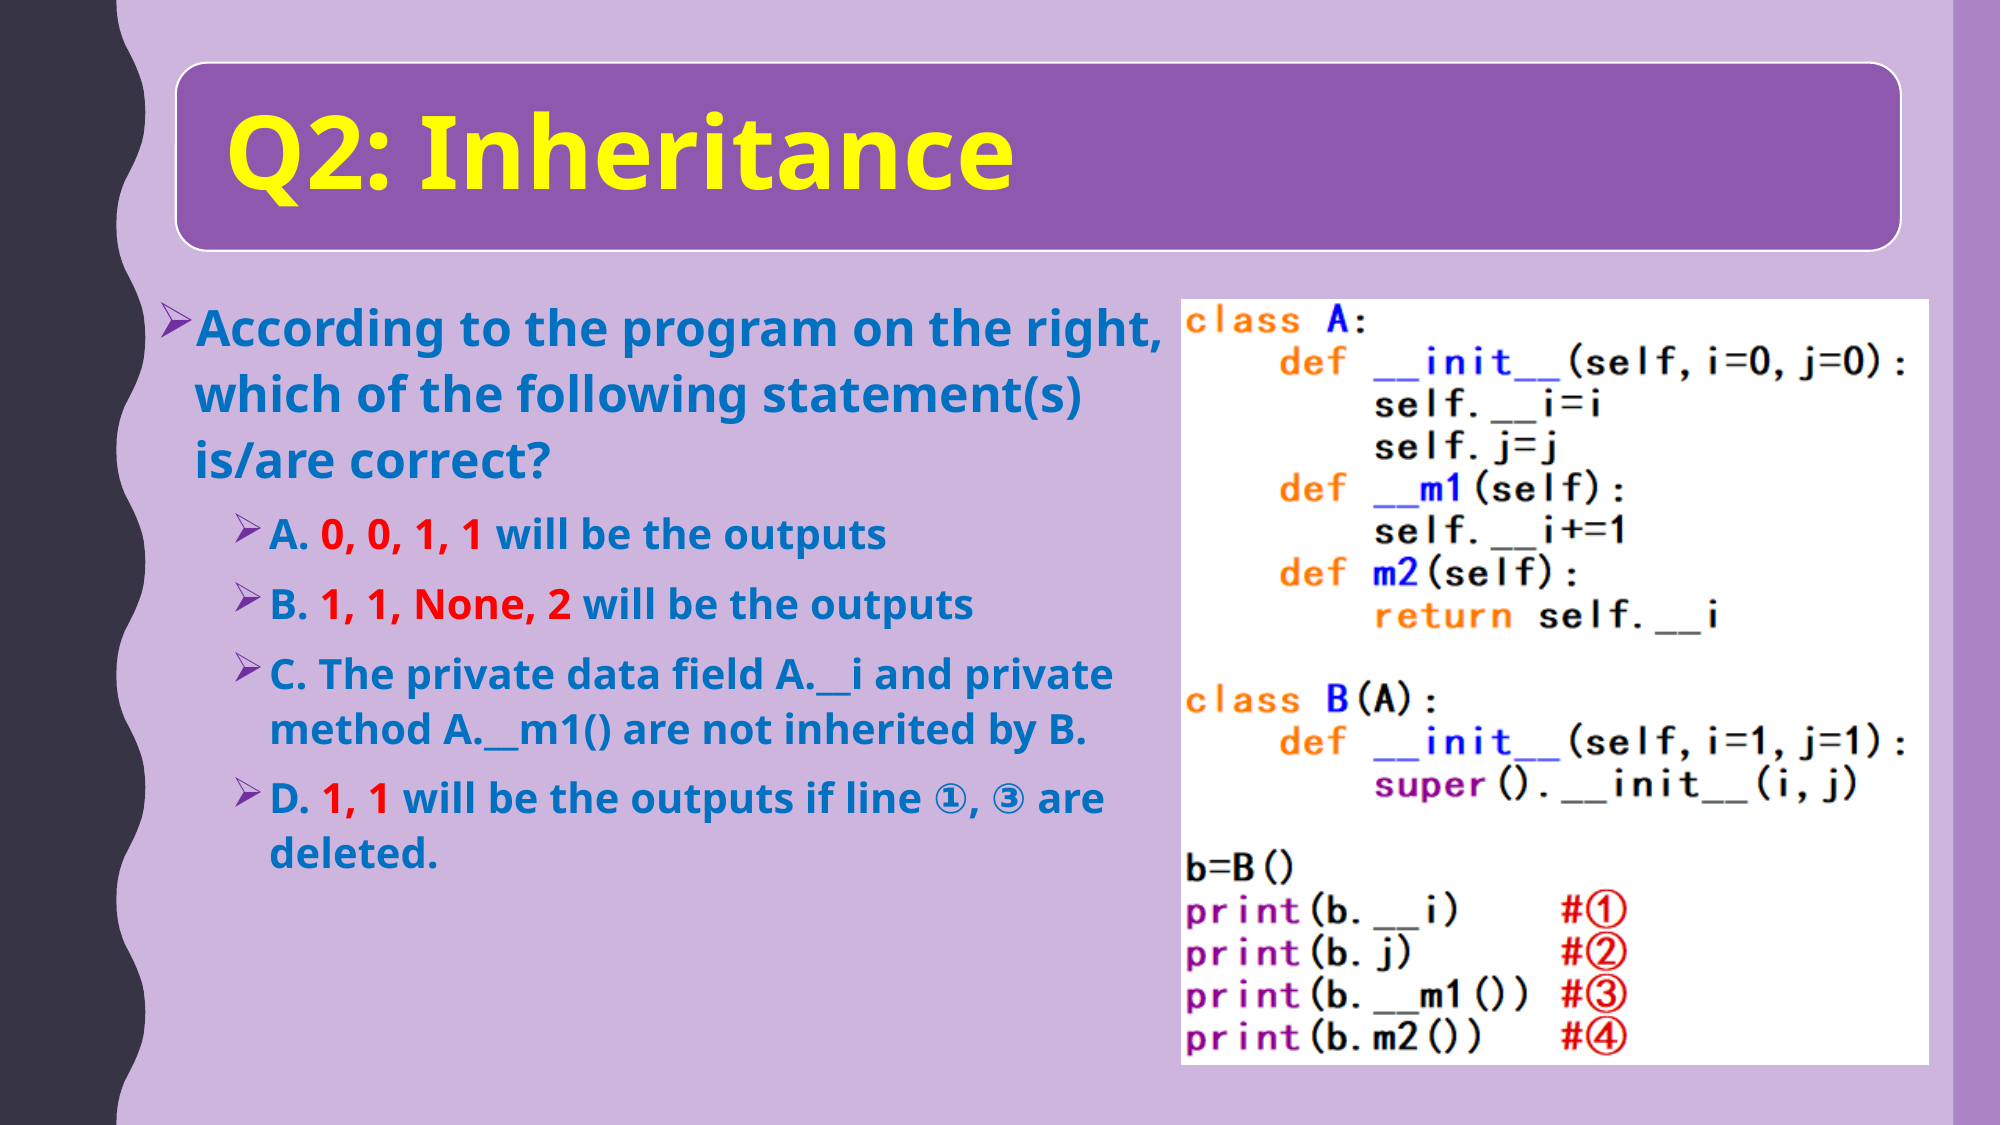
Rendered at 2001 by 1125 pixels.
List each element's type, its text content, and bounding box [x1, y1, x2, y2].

text_box According to the program on the right, which of the following statement(s) is/are correct? A. 0, 0, 1, 1 will be the outputs B. 1, 1, None, 2 will be the outputs C. The private data field A.__i and private method A.__m1() are not inherited by B. D. 1, 1 will be the outputs if line ①, ③ are deleted. [66, 283, 1202, 1042]
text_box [176, 71, 1901, 251]
picture [1181, 299, 1929, 1065]
